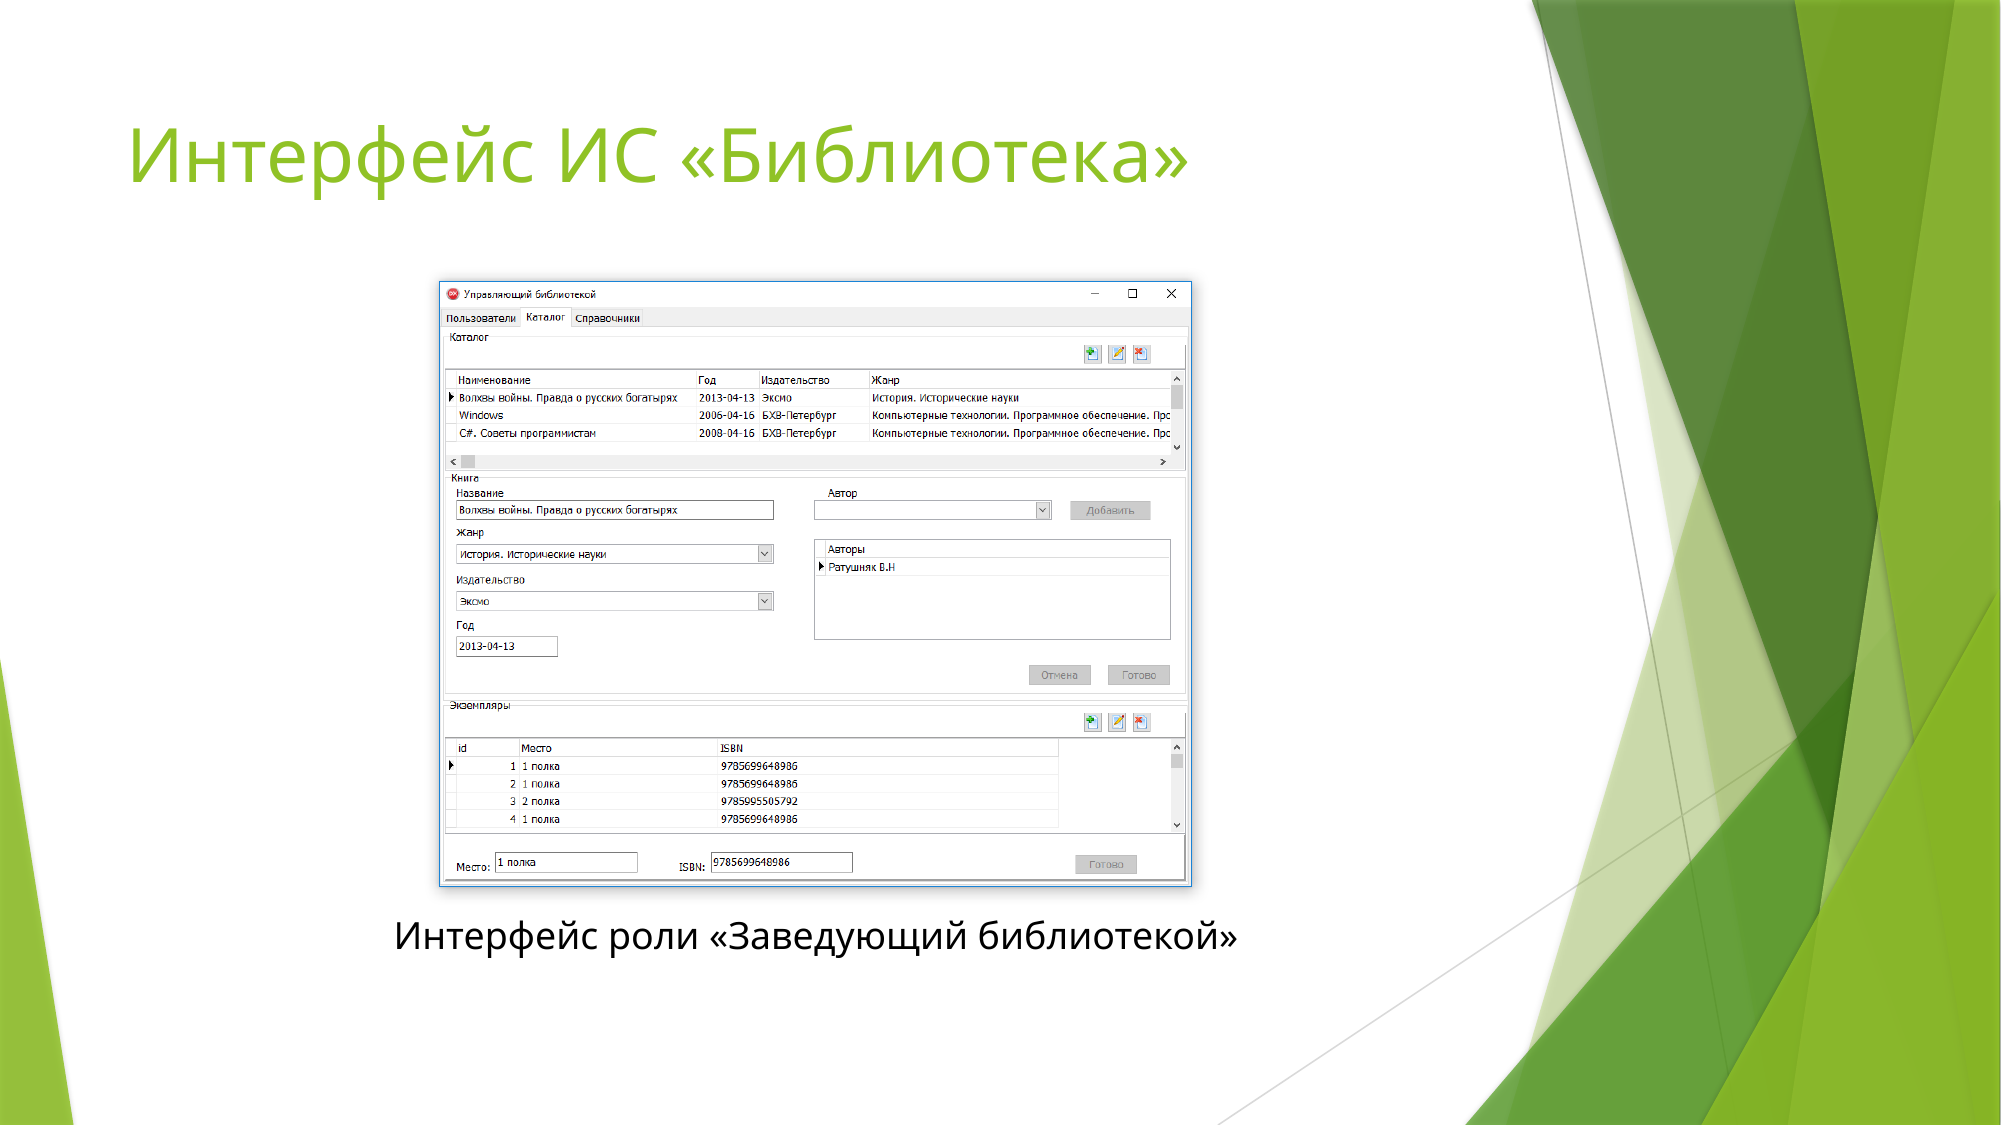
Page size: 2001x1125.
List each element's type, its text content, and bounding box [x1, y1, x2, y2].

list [423, 266, 1209, 905]
title Интерфейс ИС «Библиотека» [111, 99, 1522, 317]
text_box Интерфейс роли «Заведующий библиотекой» [378, 904, 1254, 964]
